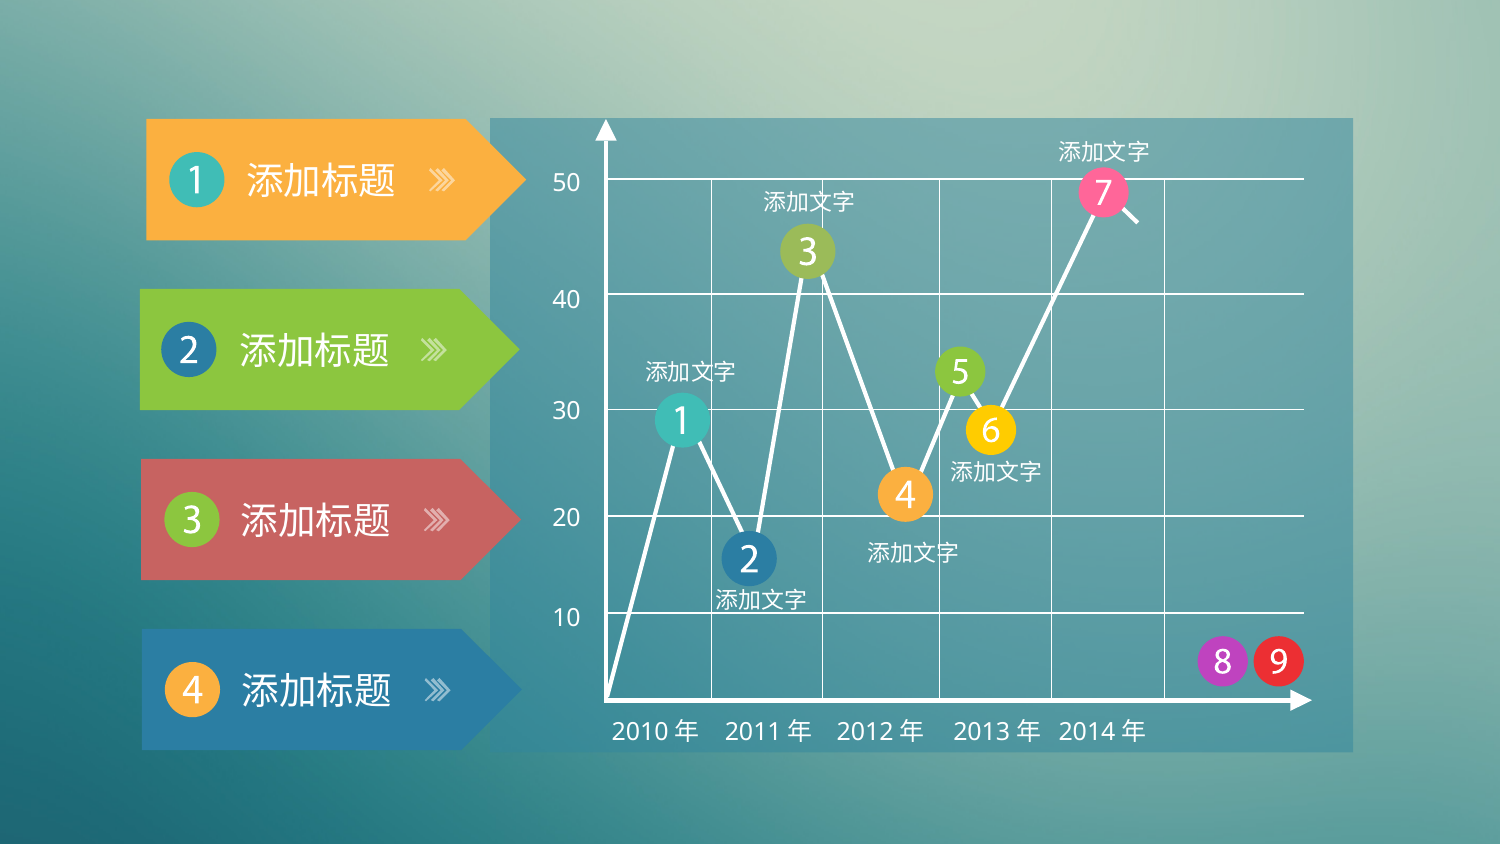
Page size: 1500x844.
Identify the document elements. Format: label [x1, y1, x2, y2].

text_box [537, 118, 1313, 754]
text_box [140, 458, 522, 581]
text_box [721, 530, 778, 587]
text_box [934, 346, 986, 397]
text_box [877, 466, 934, 523]
text_box [146, 118, 527, 241]
text_box [965, 404, 1017, 456]
text_box [1078, 167, 1129, 218]
text_box [1253, 635, 1305, 687]
text_box [1197, 635, 1249, 687]
text_box [654, 392, 711, 448]
text_box [779, 223, 836, 280]
text_box [141, 628, 523, 751]
picture [0, 0, 1500, 844]
text_box [139, 288, 520, 411]
text_box [488, 116, 1355, 755]
